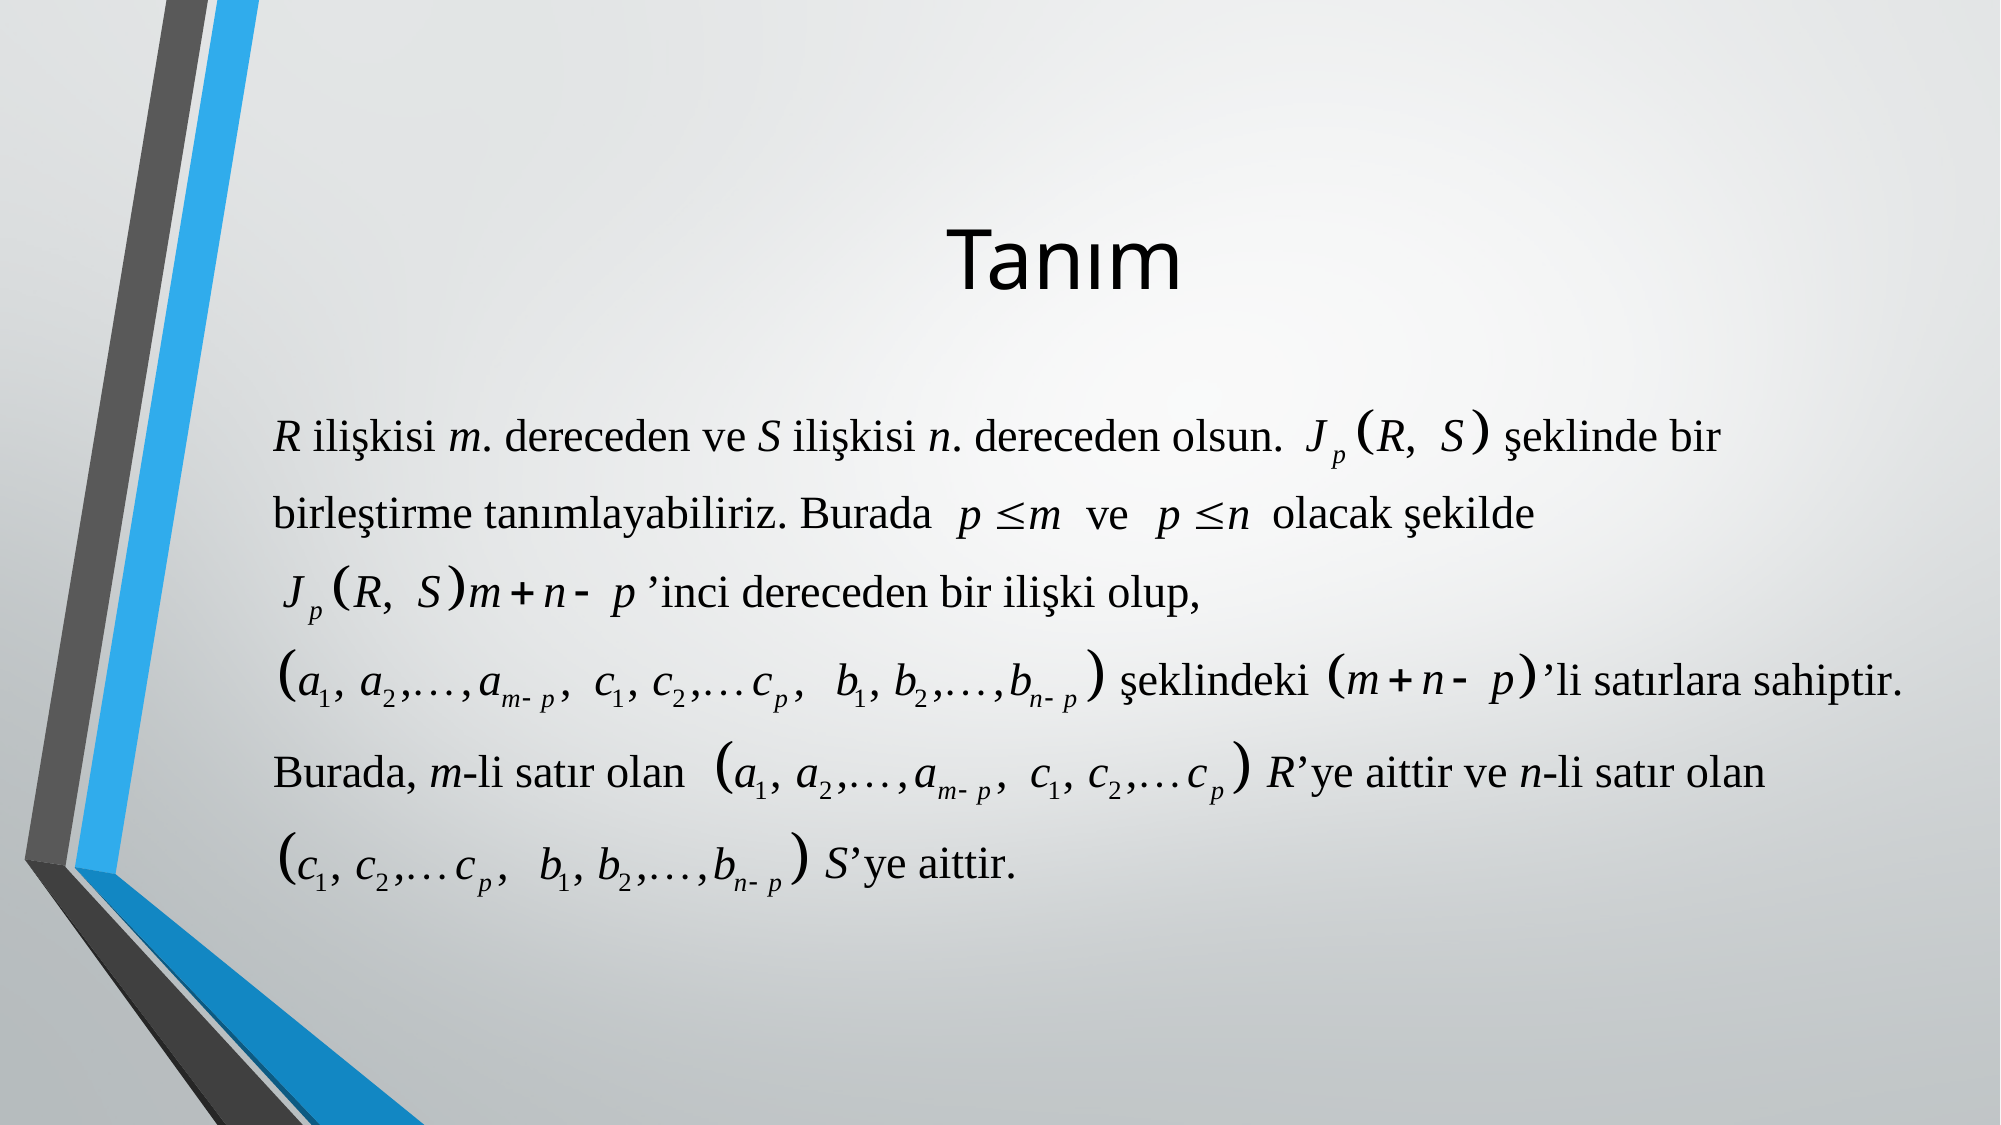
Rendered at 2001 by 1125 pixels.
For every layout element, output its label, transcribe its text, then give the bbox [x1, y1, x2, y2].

title Tanım [243, 112, 1887, 400]
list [272, 399, 1911, 957]
